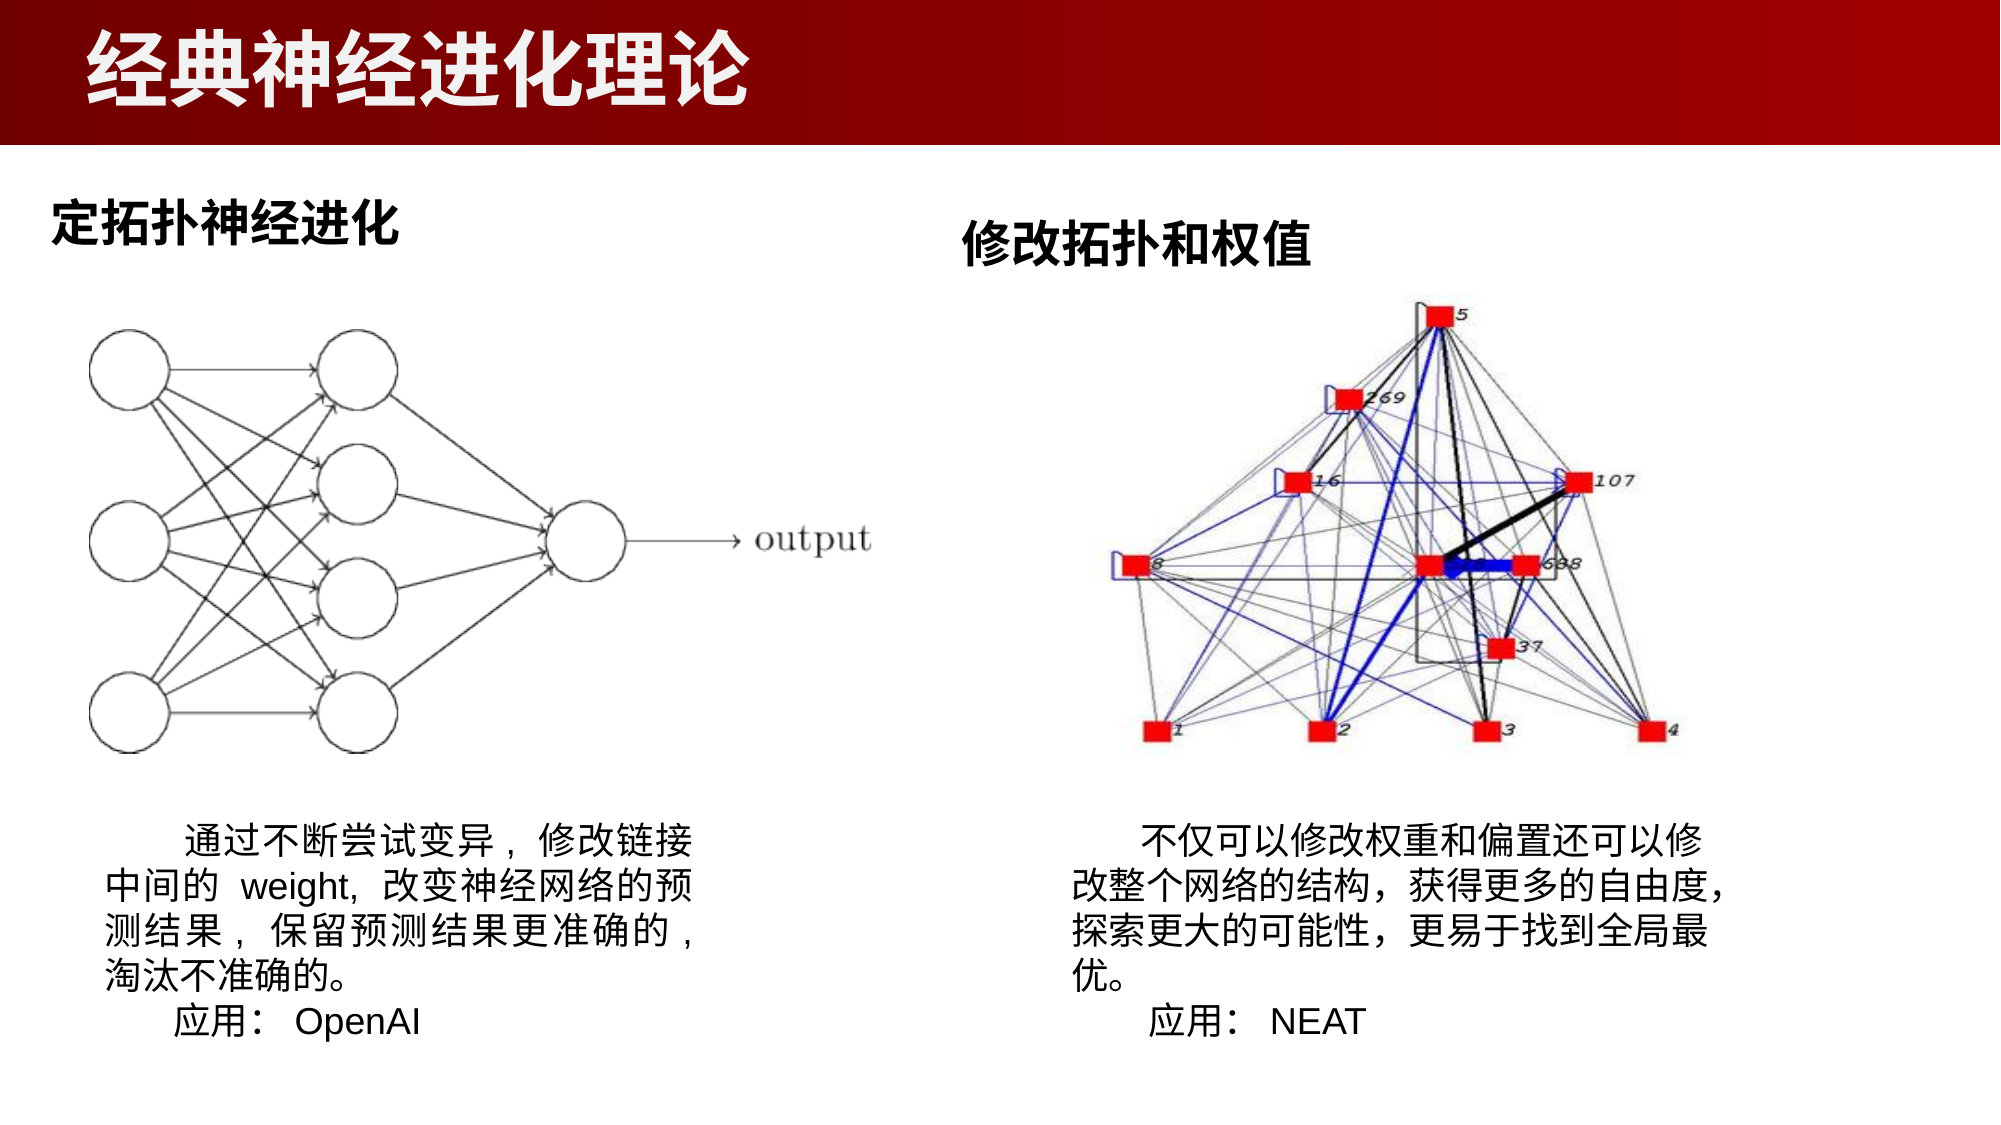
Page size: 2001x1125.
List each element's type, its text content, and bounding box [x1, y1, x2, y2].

picture [89, 329, 886, 754]
text_box 通过不断尝试变异, 修改链接中间的 weight, 改变神经网络的预测结果, 保留预测结果更准确的, 淘汰不准确的。 应用：OpenAI [89, 809, 708, 1050]
title 经典神经进化理论 [70, 13, 1940, 134]
text_box 定拓扑神经进化 [35, 172, 490, 259]
text_box 不仅可以修改权重和偏置还可以修改整个网络的结构，获得更多的自由度，探索更大的可能性，更易于找到全局最优。 应用：NEAT [1056, 809, 1735, 1050]
text_box 修改拓扑和权值 [929, 193, 1402, 280]
picture [1093, 294, 1699, 754]
